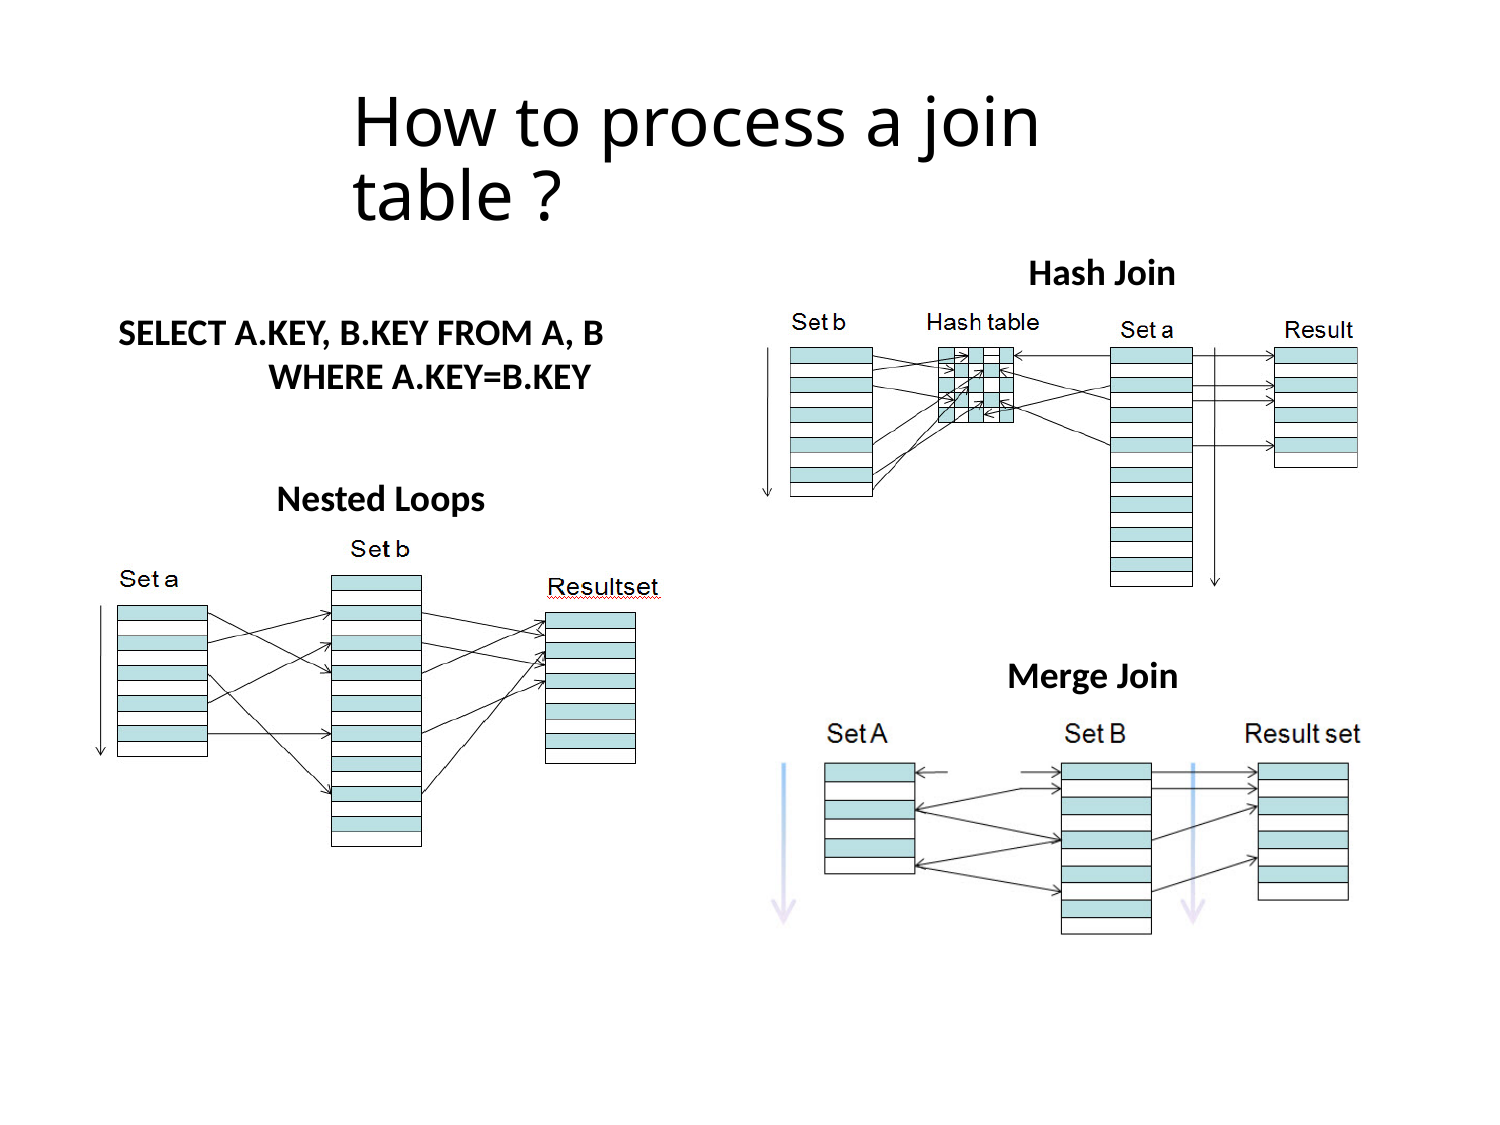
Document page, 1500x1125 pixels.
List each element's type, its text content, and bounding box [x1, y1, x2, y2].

text_box How to process a join table ? [337, 79, 1256, 170]
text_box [749, 643, 1375, 962]
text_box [749, 240, 1379, 601]
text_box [74, 466, 680, 859]
text_box SELECT A.KEY, B.KEY FROM A, B WHERE A.KEY=B.KEY [103, 300, 723, 405]
